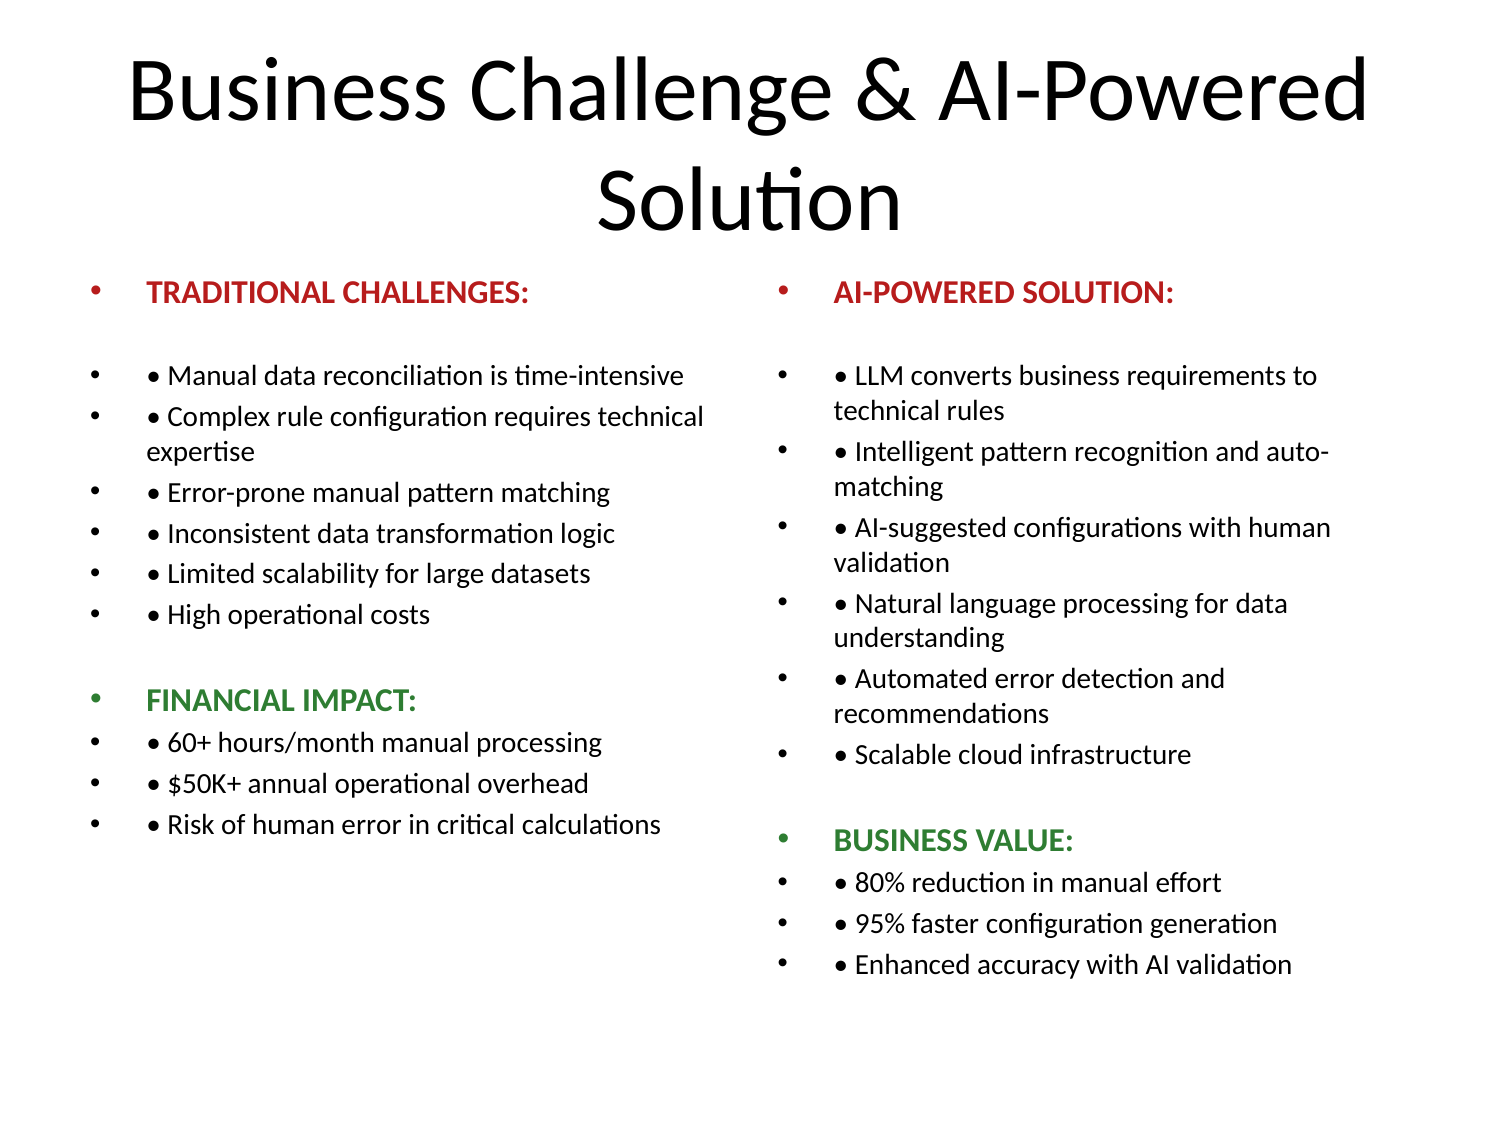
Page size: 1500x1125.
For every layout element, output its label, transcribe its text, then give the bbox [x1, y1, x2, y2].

list AI-POWERED SOLUTION: • LLM converts business requirements to technical rules • Intelligent pattern recognition and auto-matching • AI-suggested configurations with human validation • Natural language processing for data understanding • Automated error detection and recommendations • Scalable cloud infrastructure BUSINESS VALUE: • 80% reduction in manual effort • 95% faster configuration generation • Enhanced accuracy with AI validation [762, 262, 1425, 1005]
title Business Challenge & AI-Powered Solution [75, 45, 1425, 233]
list TRADITIONAL CHALLENGES: • Manual data reconciliation is time-intensive • Complex rule configuration requires technical expertise • Error-prone manual pattern matching • Inconsistent data transformation logic • Limited scalability for large datasets • High operational costs FINANCIAL IMPACT: • 60+ hours/month manual processing • $50K+ annual operational overhead • Risk of human error in critical calculations [75, 262, 738, 1005]
